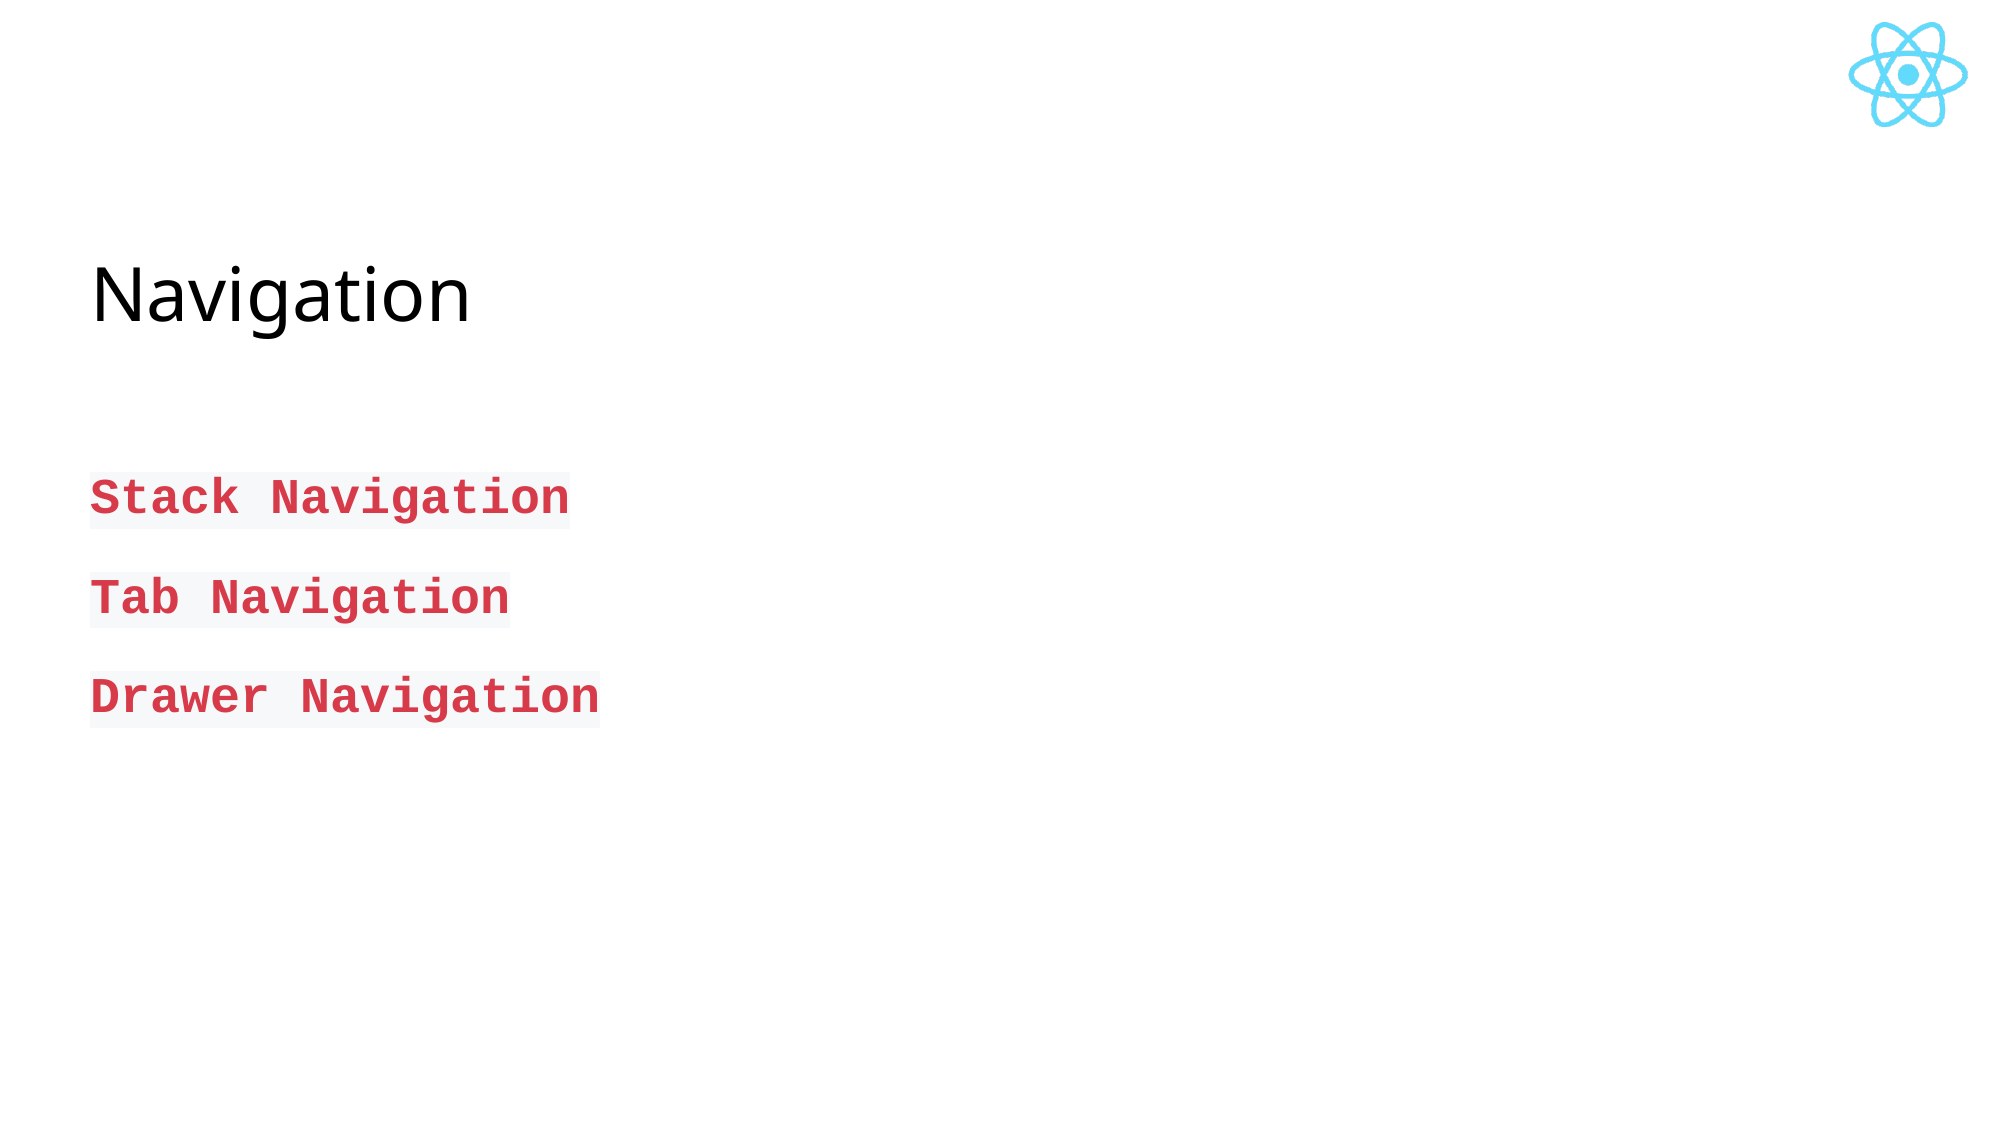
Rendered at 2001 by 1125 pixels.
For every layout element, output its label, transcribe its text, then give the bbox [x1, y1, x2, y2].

title Navigation [75, 149, 1300, 408]
list Stack Navigation Tab Navigation Drawer Navigation [75, 416, 827, 766]
picture [1847, 22, 1969, 127]
